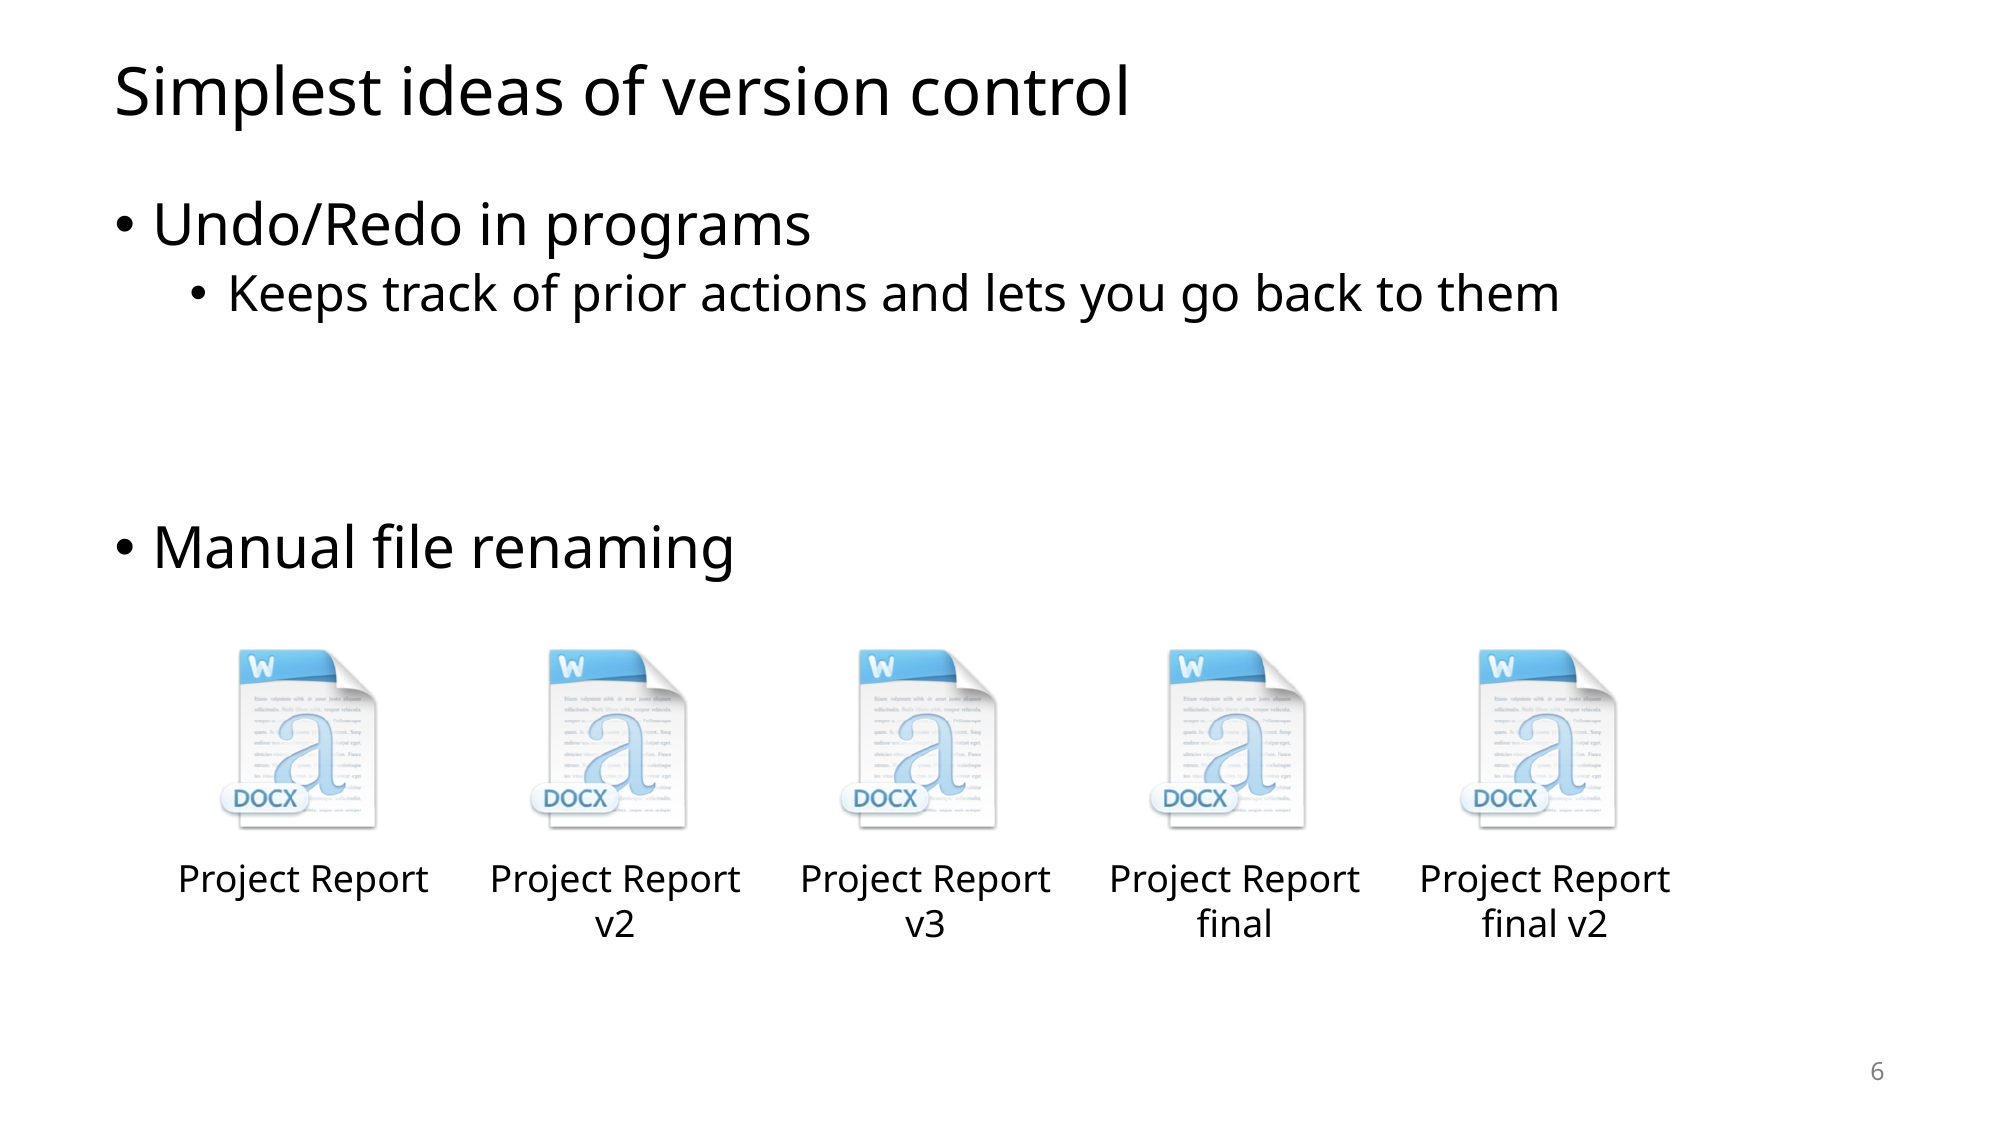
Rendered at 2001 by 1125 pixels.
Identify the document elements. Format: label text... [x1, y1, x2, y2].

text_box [1402, 629, 1688, 954]
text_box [782, 629, 1069, 954]
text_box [162, 629, 448, 908]
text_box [472, 629, 759, 954]
title Simplest ideas of version control [99, 37, 1900, 150]
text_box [1092, 629, 1378, 954]
list Undo/Redo in programs Keeps track of prior actions and lets you go back to them Manual file renaming [99, 187, 1900, 1013]
slide_number 6 [1749, 1042, 1900, 1103]
